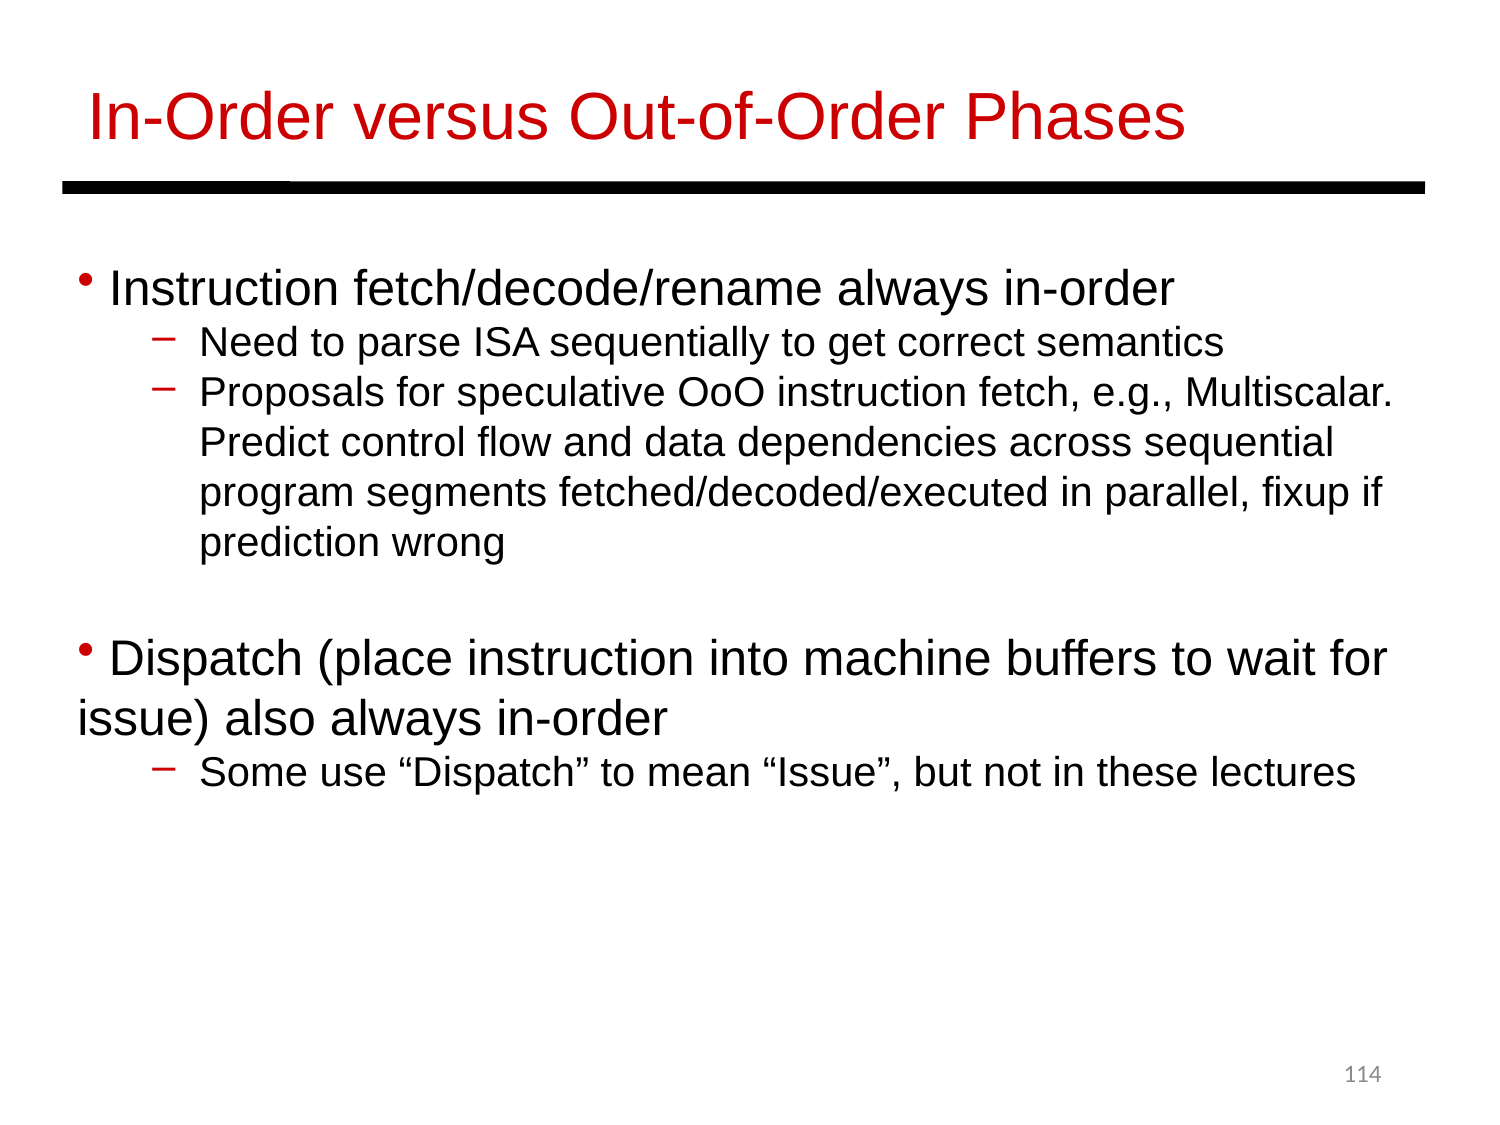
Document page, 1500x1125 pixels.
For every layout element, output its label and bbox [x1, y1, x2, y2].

slide_number [1059, 1042, 1397, 1103]
text_box [72, 65, 1389, 160]
text_box [62, 247, 1455, 923]
